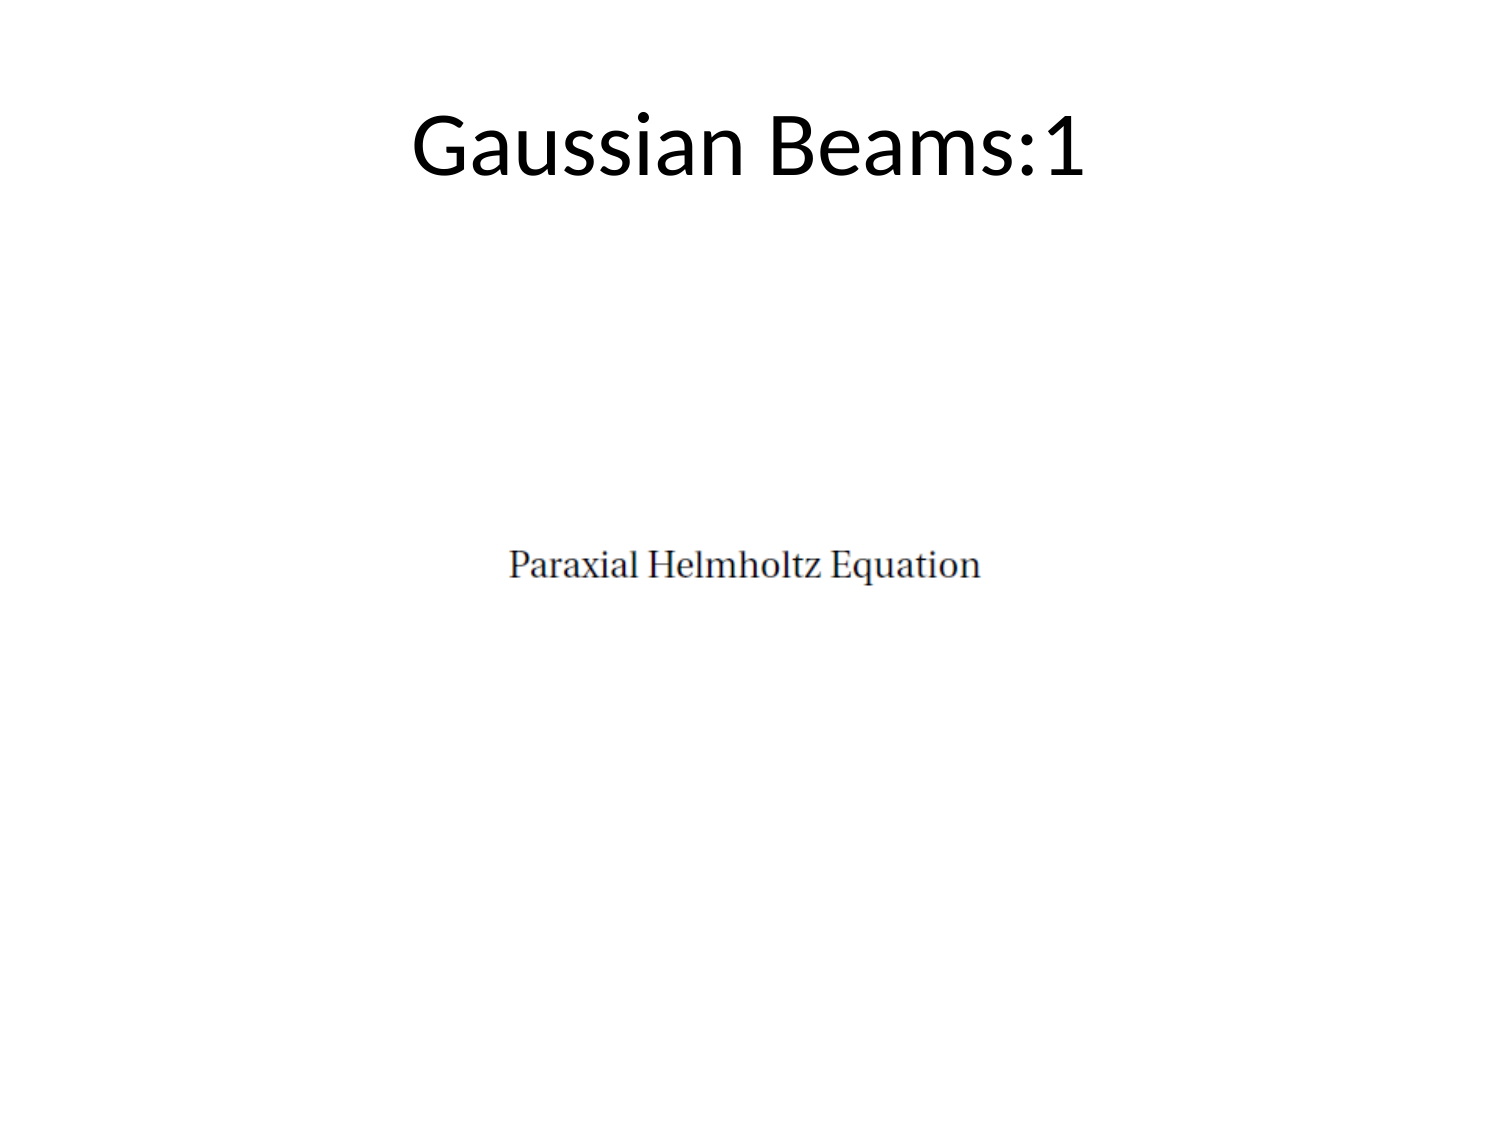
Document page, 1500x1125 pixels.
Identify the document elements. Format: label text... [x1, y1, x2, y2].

picture [494, 524, 1006, 601]
title Gaussian Beams:1 [75, 45, 1425, 233]
